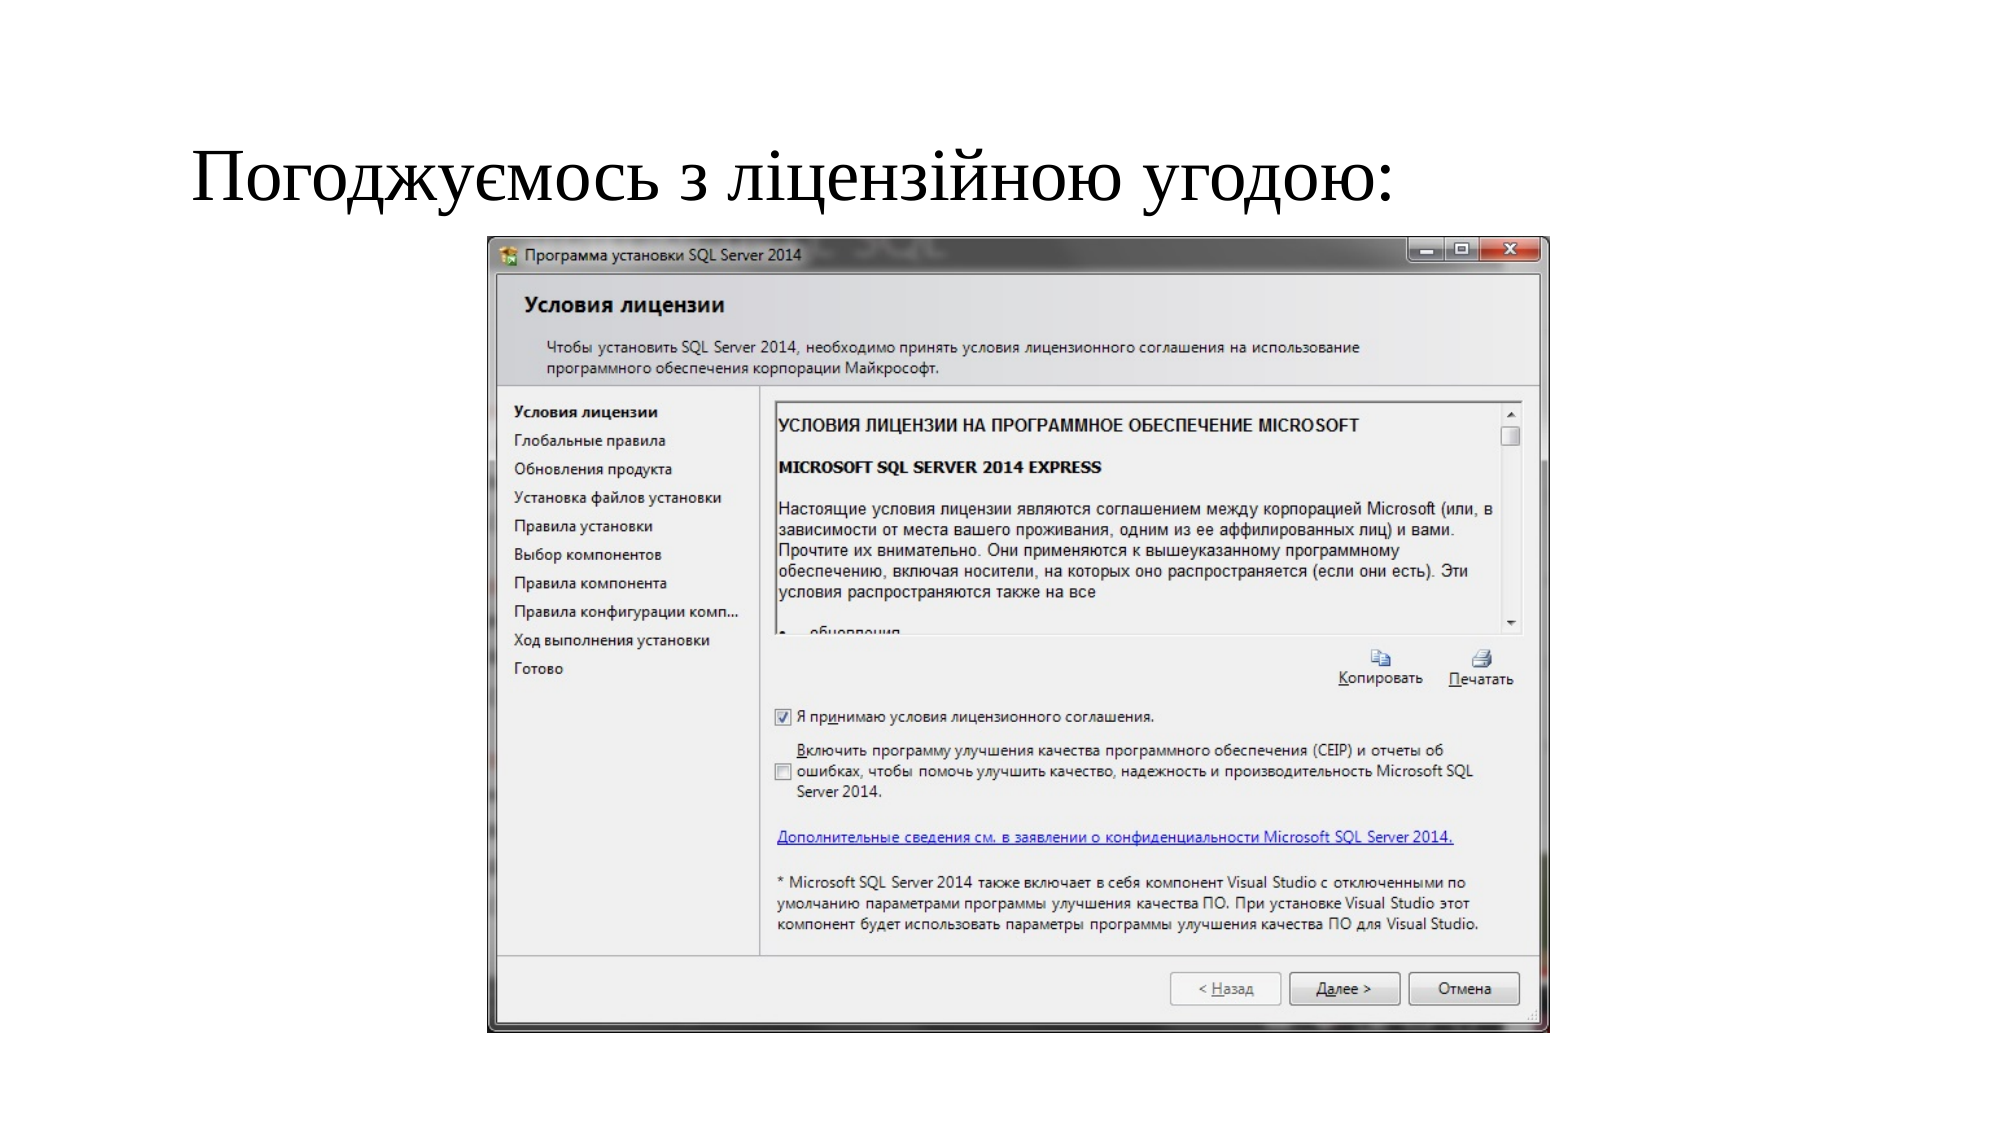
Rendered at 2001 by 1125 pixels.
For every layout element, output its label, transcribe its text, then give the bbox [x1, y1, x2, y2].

picture [487, 236, 1550, 1034]
subtitle Погоджуємось з ліцензійною угодою: [176, 99, 1824, 1056]
